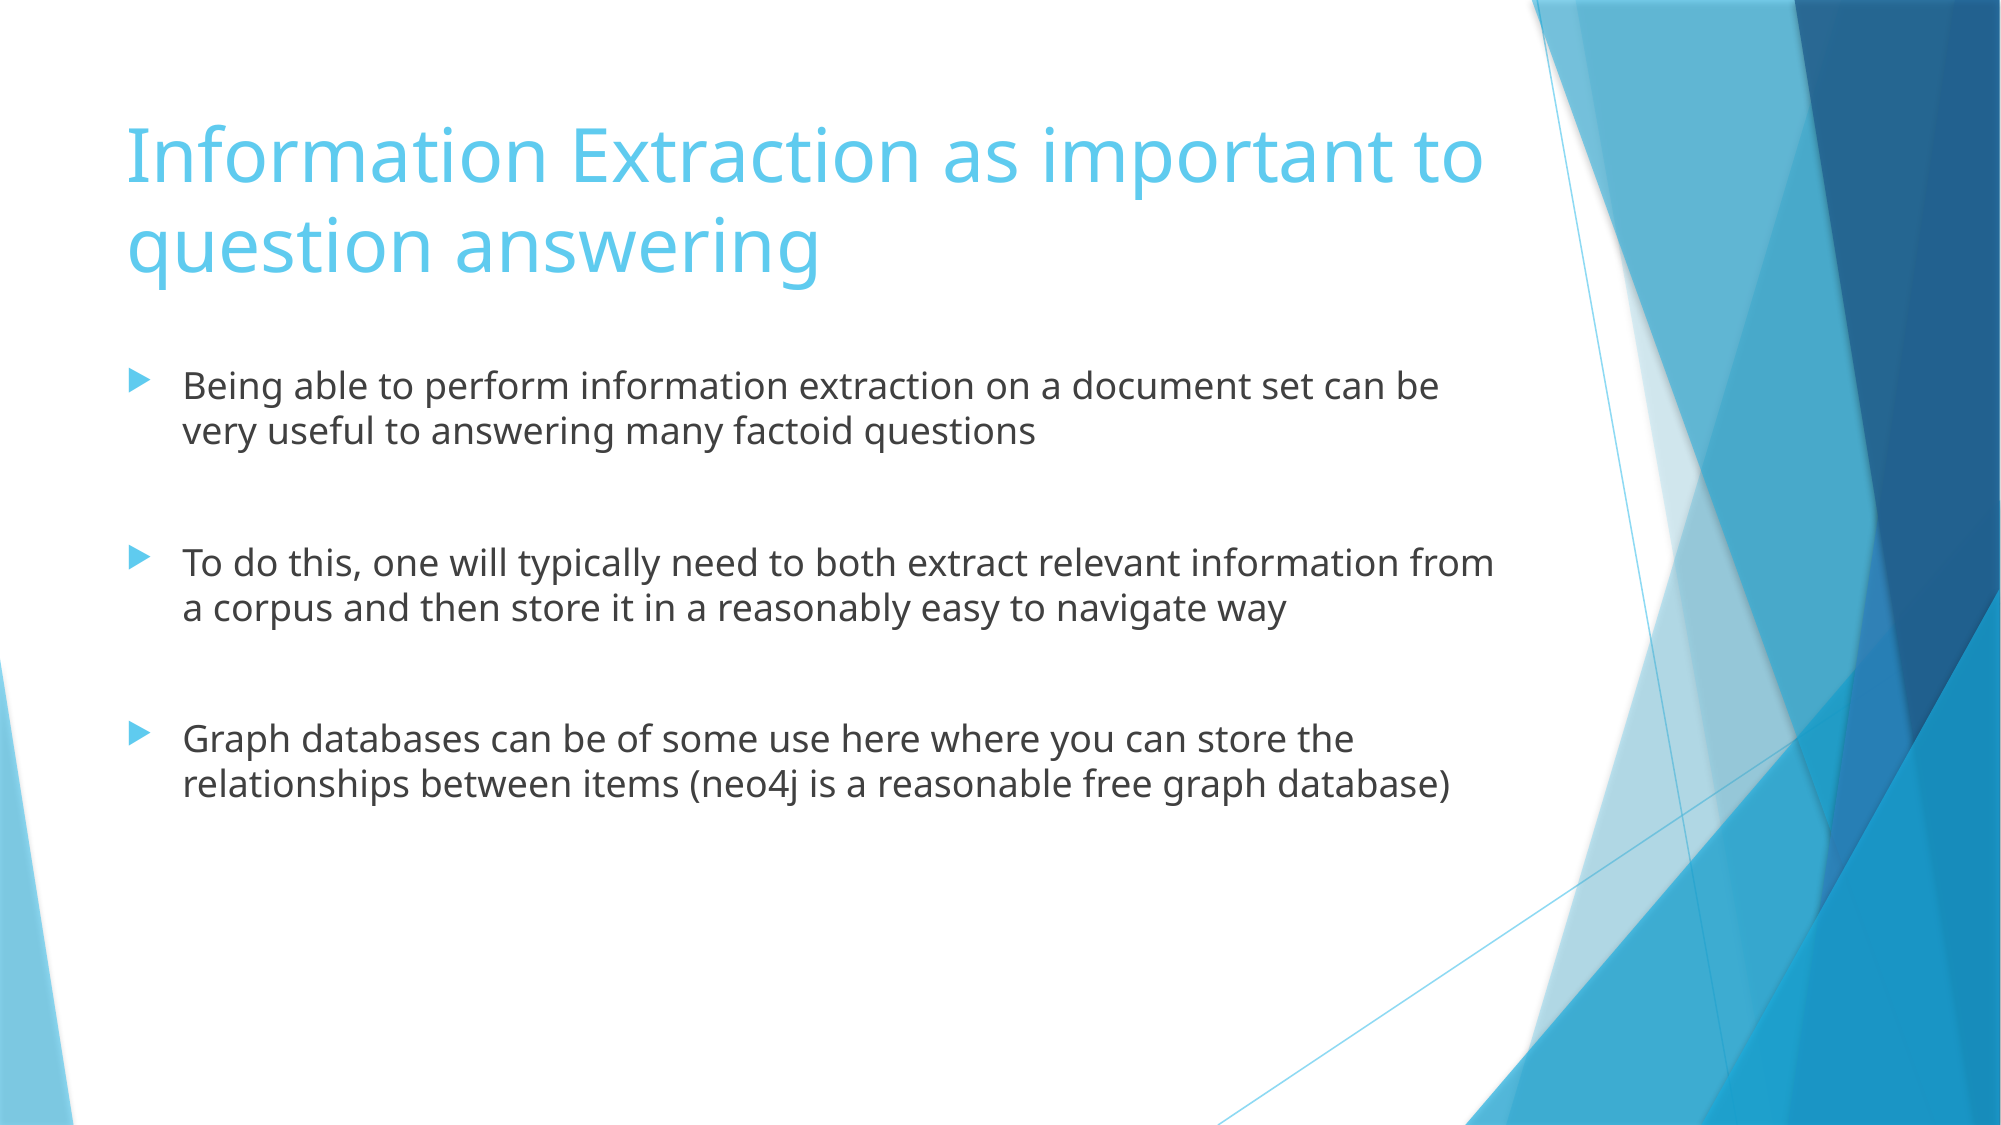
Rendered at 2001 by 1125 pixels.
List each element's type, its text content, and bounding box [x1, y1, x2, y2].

list Being able to perform information extraction on a document set can be very useful to answering many factoid questions To do this, one will typically need to both extract relevant information from a corpus and then store it in a reasonably easy to navigate way Graph databases can be of some use here where you can store the relationships between items (neo4j is a reasonable free graph database) [111, 354, 1522, 992]
title Information Extraction as important to question answering [111, 99, 1522, 317]
